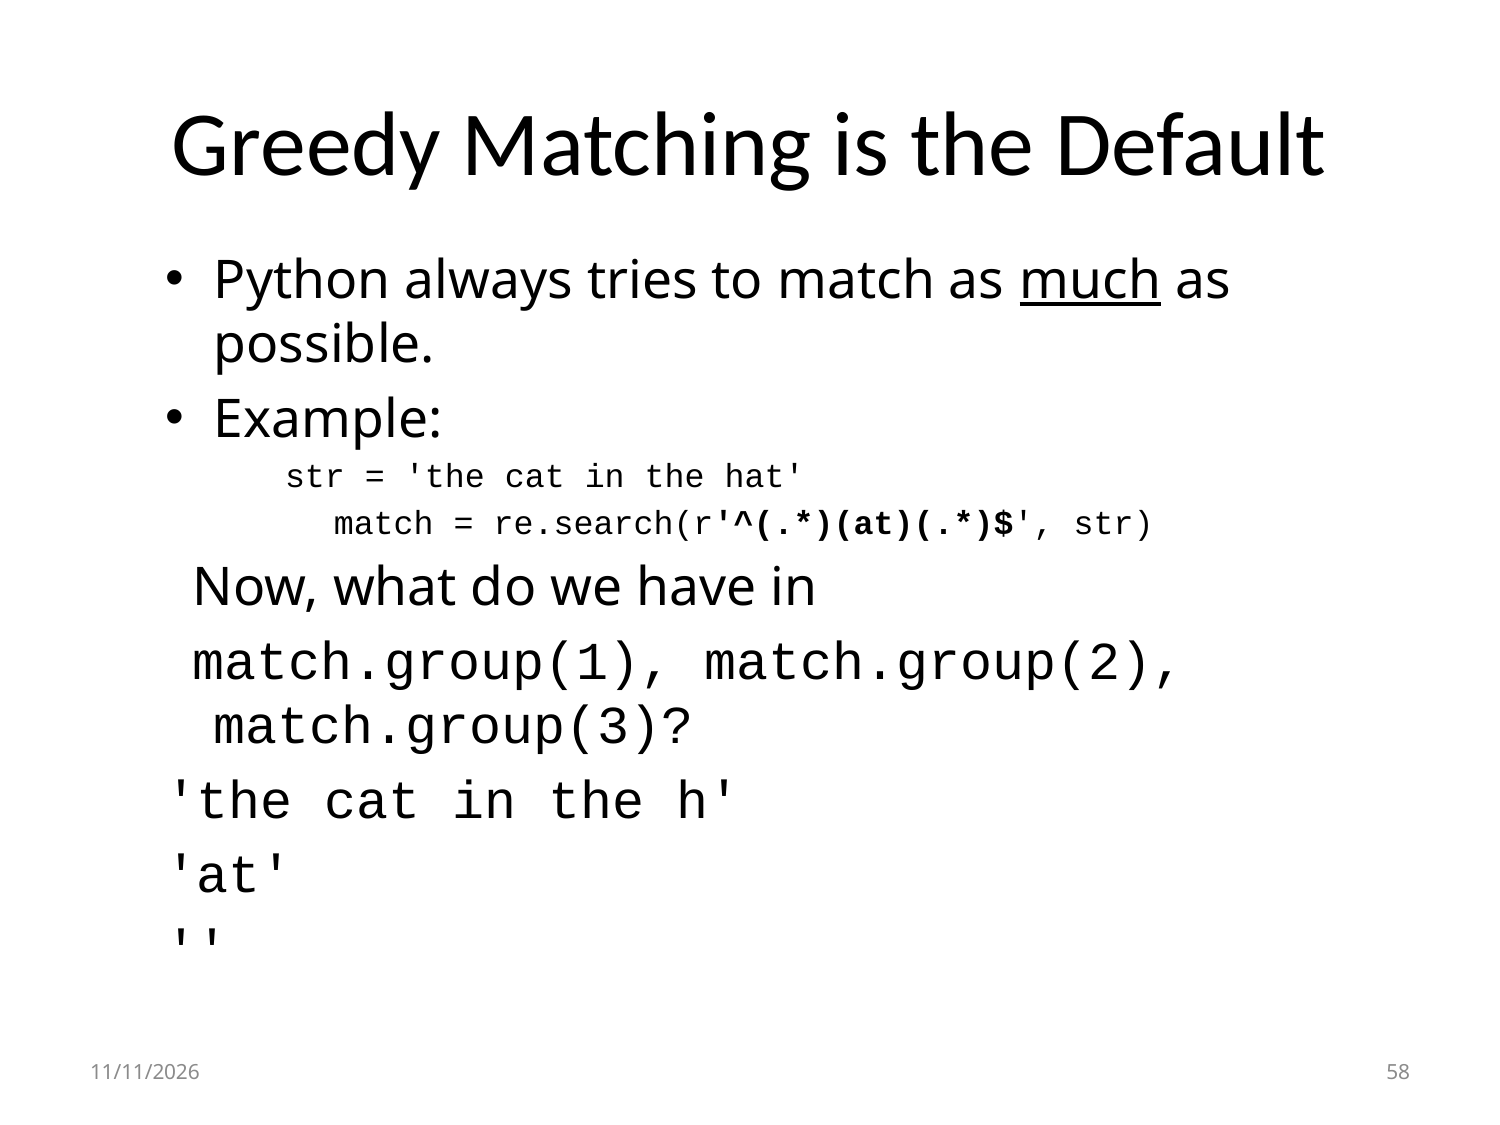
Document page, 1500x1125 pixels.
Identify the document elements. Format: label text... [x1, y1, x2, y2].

list Python always tries to match as much as possible. Example: str = 'the cat in the hat' match = re.search(r'^(.*)(at)(.*)$', str) Now, what do we have in match.group(1), match.group(2), match.group(3)? 'the cat in the h' 'at' '' [150, 237, 1425, 988]
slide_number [75, 1042, 425, 1103]
slide_number 58 [1074, 1042, 1425, 1103]
title Greedy Matching is the Default [75, 45, 1425, 233]
